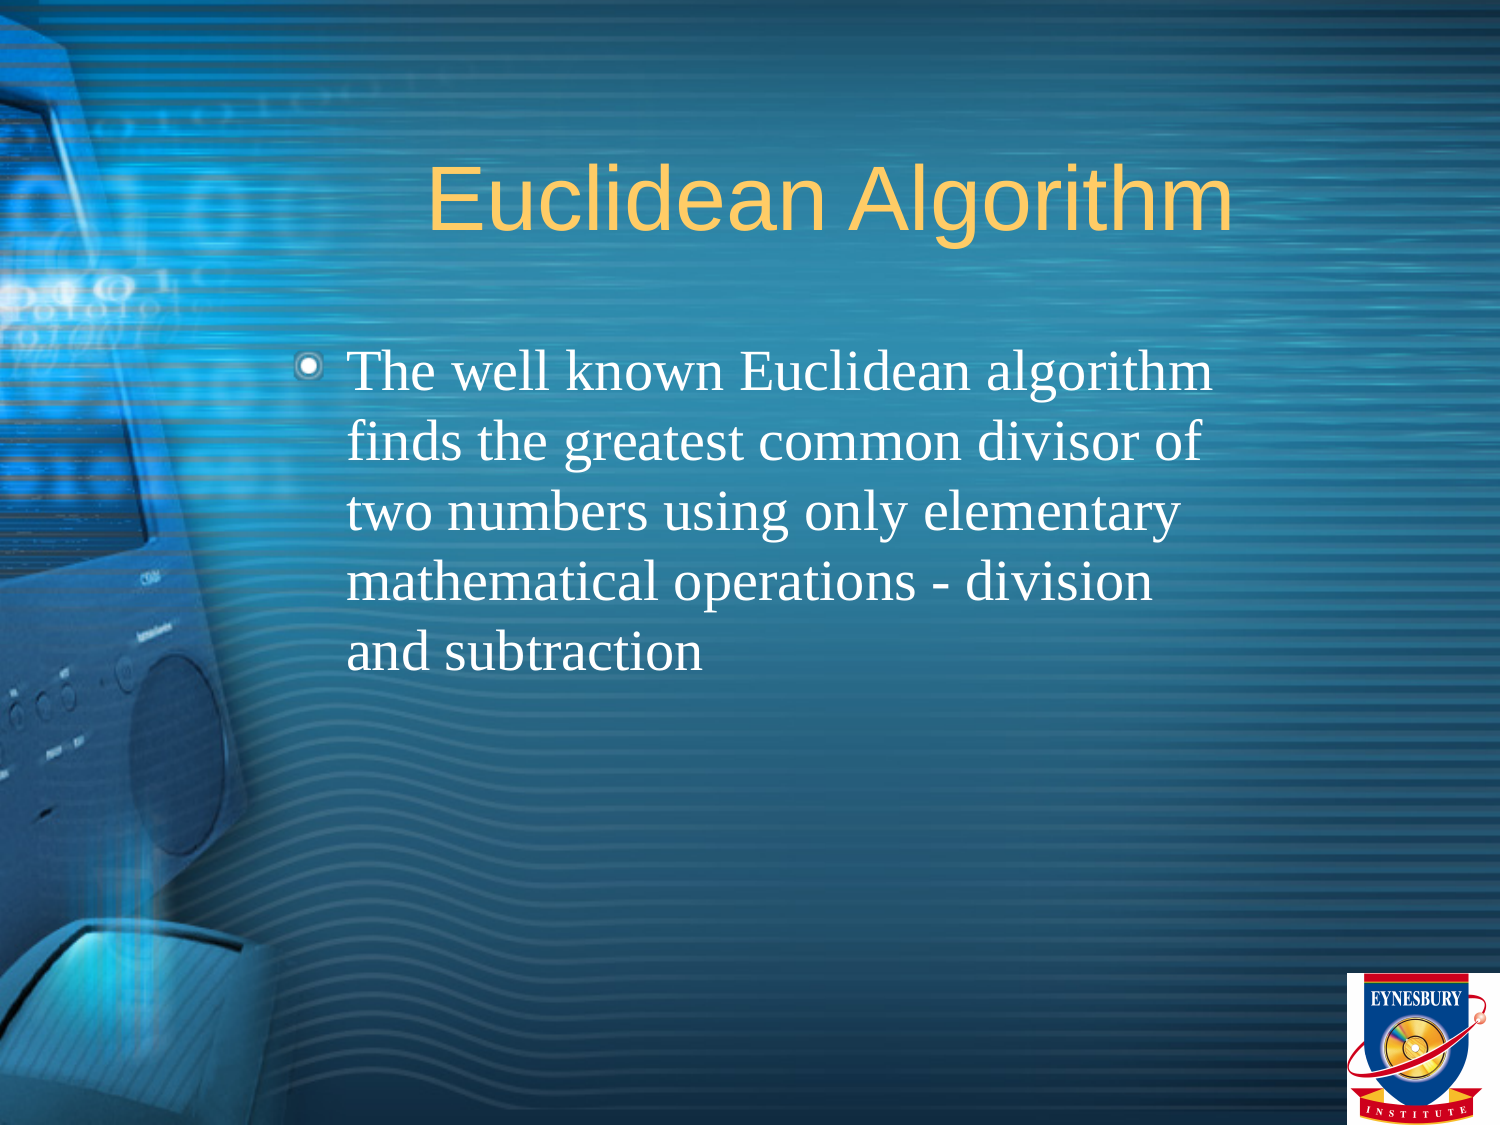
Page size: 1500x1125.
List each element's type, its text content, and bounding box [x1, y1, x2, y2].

title Euclidean Algorithm [274, 99, 1388, 288]
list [1347, 973, 1500, 1125]
picture [0, 0, 1500, 1125]
list The well known Euclidean algorithm finds the greatest common divisor of two numbers using only elementary mathematical operations - division and subtraction [274, 324, 1247, 1001]
